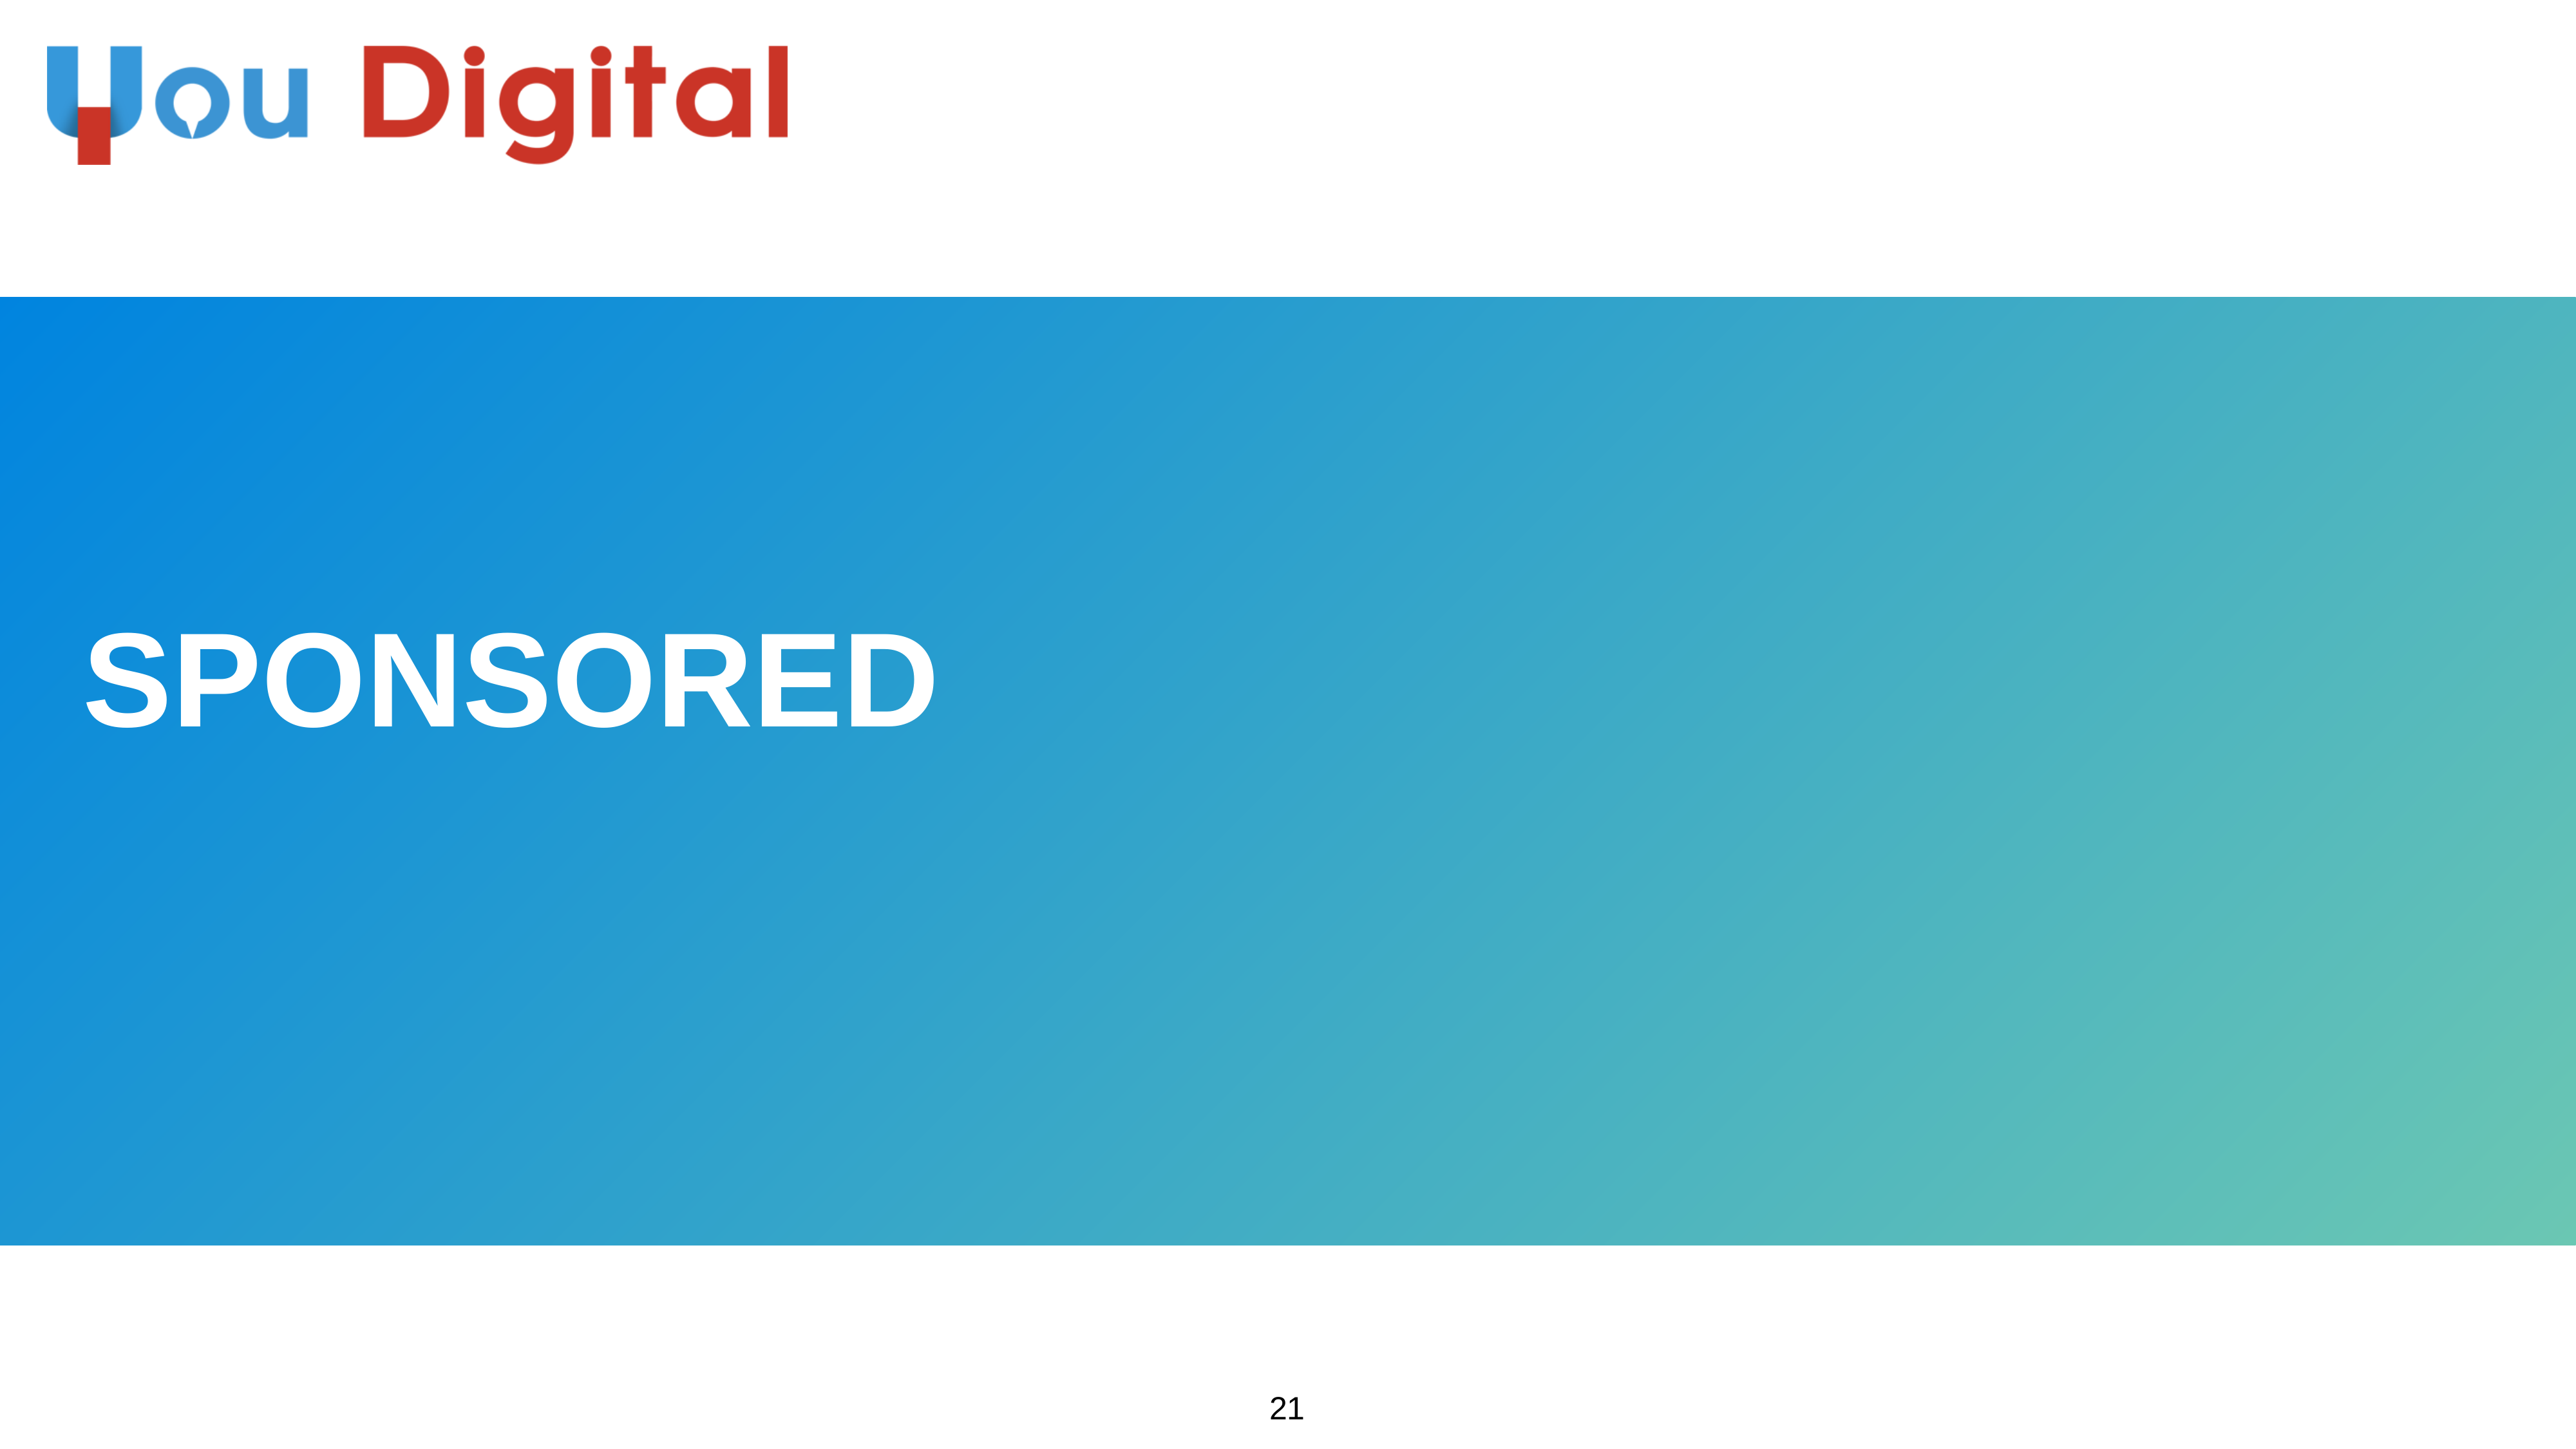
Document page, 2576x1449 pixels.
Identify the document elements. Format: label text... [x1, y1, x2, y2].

picture [47, 46, 788, 165]
text_box [0, 297, 2576, 1245]
text_box SPONSORED [73, 588, 2502, 759]
slide_number 21 [1262, 1381, 1313, 1432]
